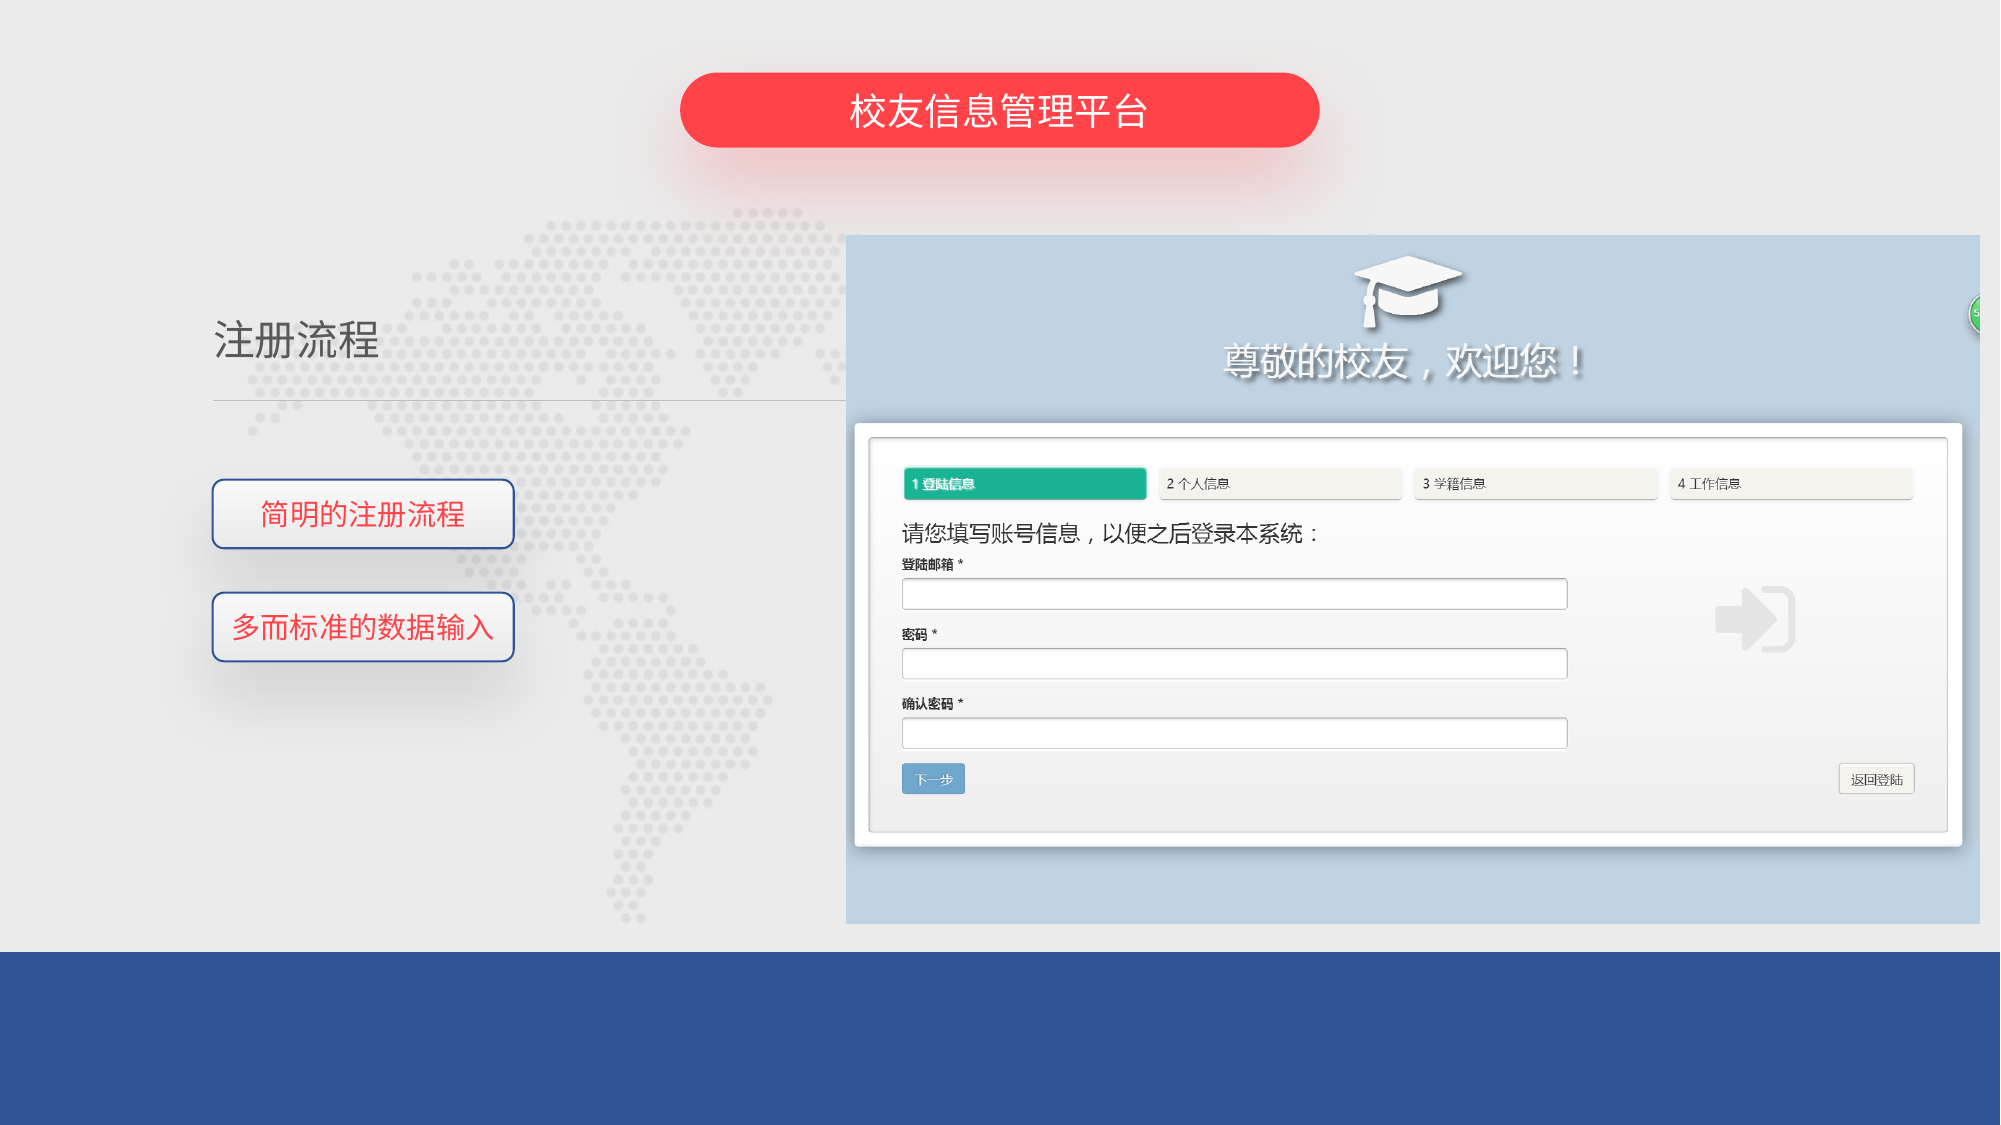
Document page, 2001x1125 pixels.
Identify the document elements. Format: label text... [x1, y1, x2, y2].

text_box 多而标准的数据输入 [211, 591, 515, 663]
text_box 校友信息管理平台 [682, 74, 1318, 146]
text_box 注册流程 [213, 313, 381, 364]
text_box 简明的注册流程 [211, 478, 515, 550]
text_box [0, 952, 2000, 1125]
picture [0, 0, 2000, 952]
